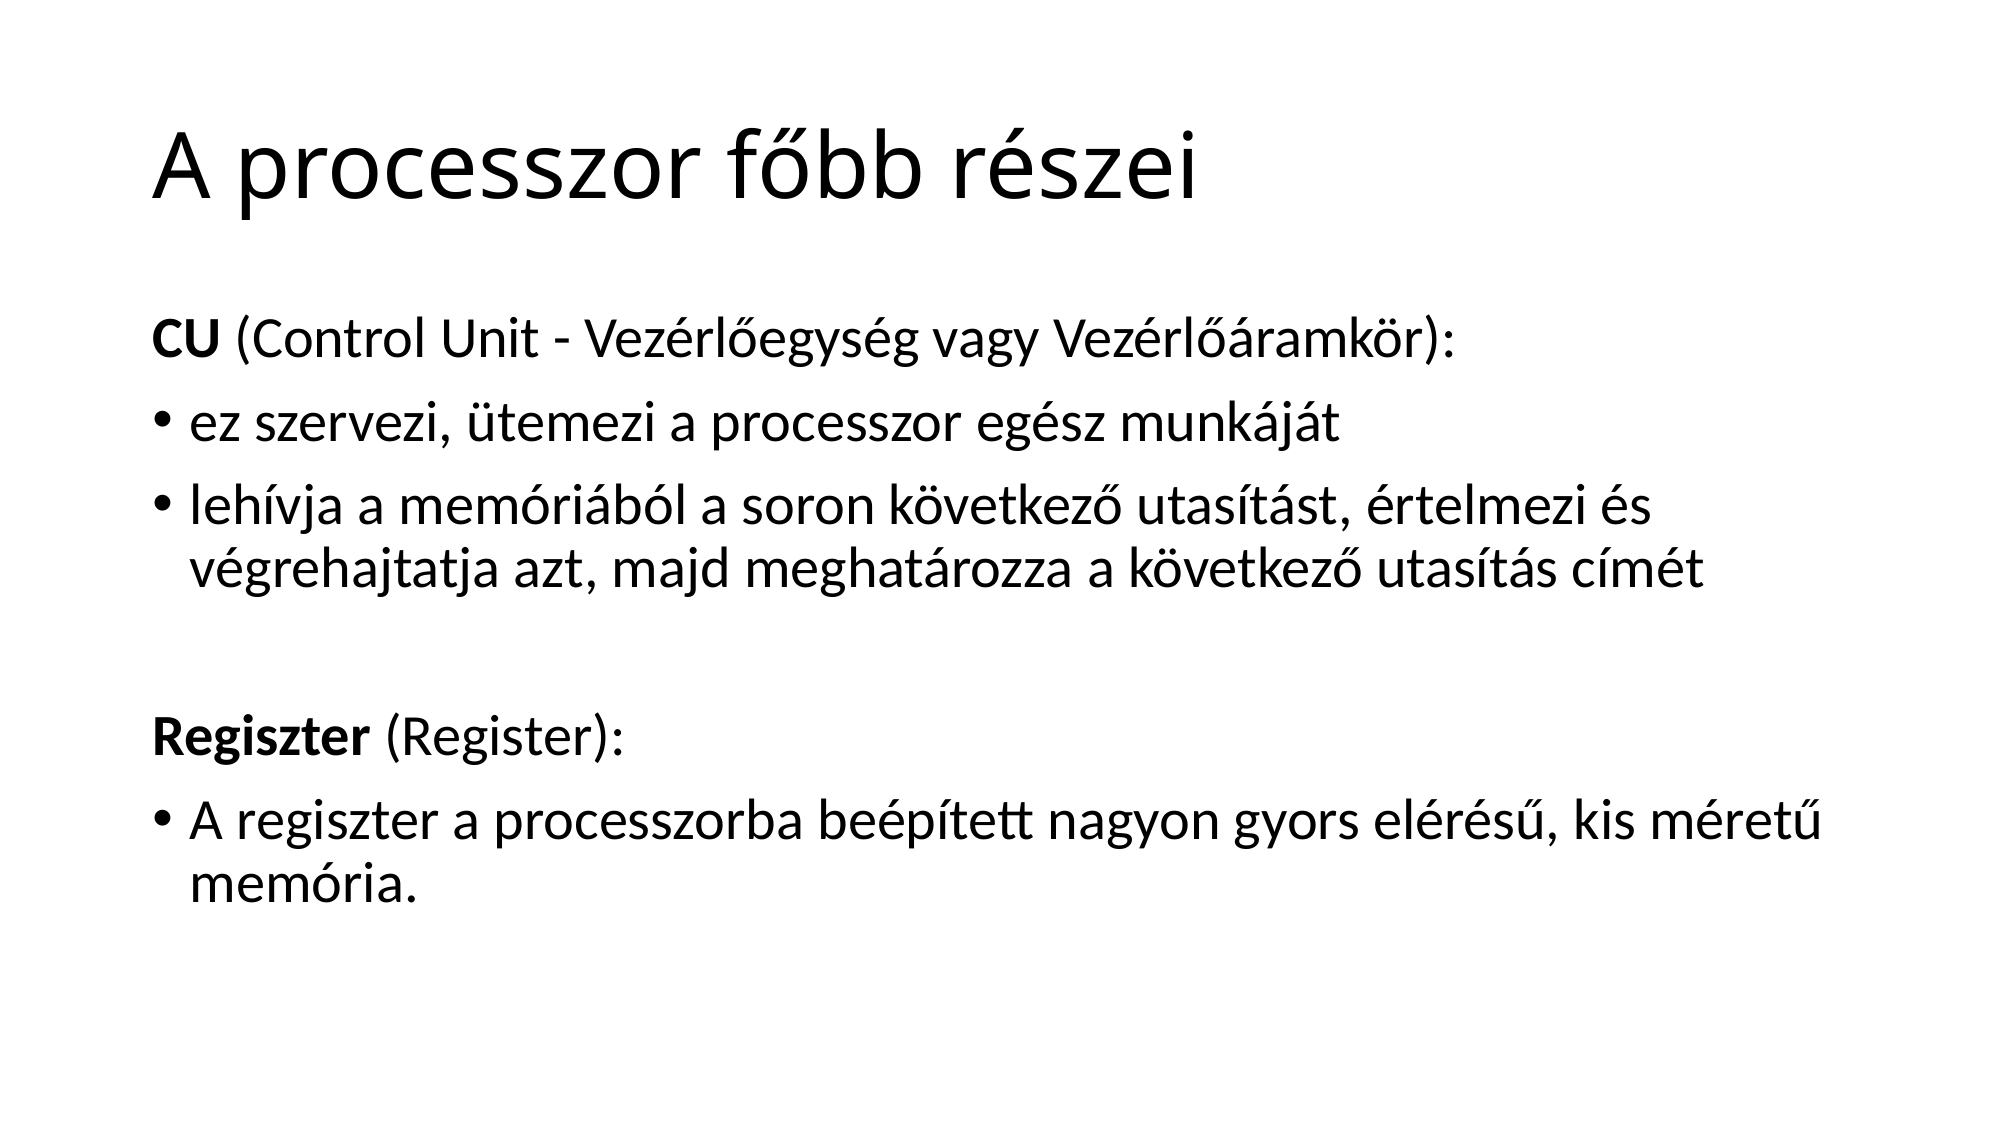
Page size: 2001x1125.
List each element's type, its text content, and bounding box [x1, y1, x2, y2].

list CU (Control Unit - Vezérlőegység vagy Vezérlőáramkör): ez szervezi, ütemezi a processzor egész munkáját lehívja a memóriából a soron következő utasítást, értelmezi és végrehajtatja azt, majd meghatározza a következő utasítás címét Regiszter (Register): A regiszter a processzorba beépített nagyon gyors elérésű, kis méretű memória. [137, 299, 1863, 1014]
title A processzor főbb részei [137, 59, 1863, 278]
